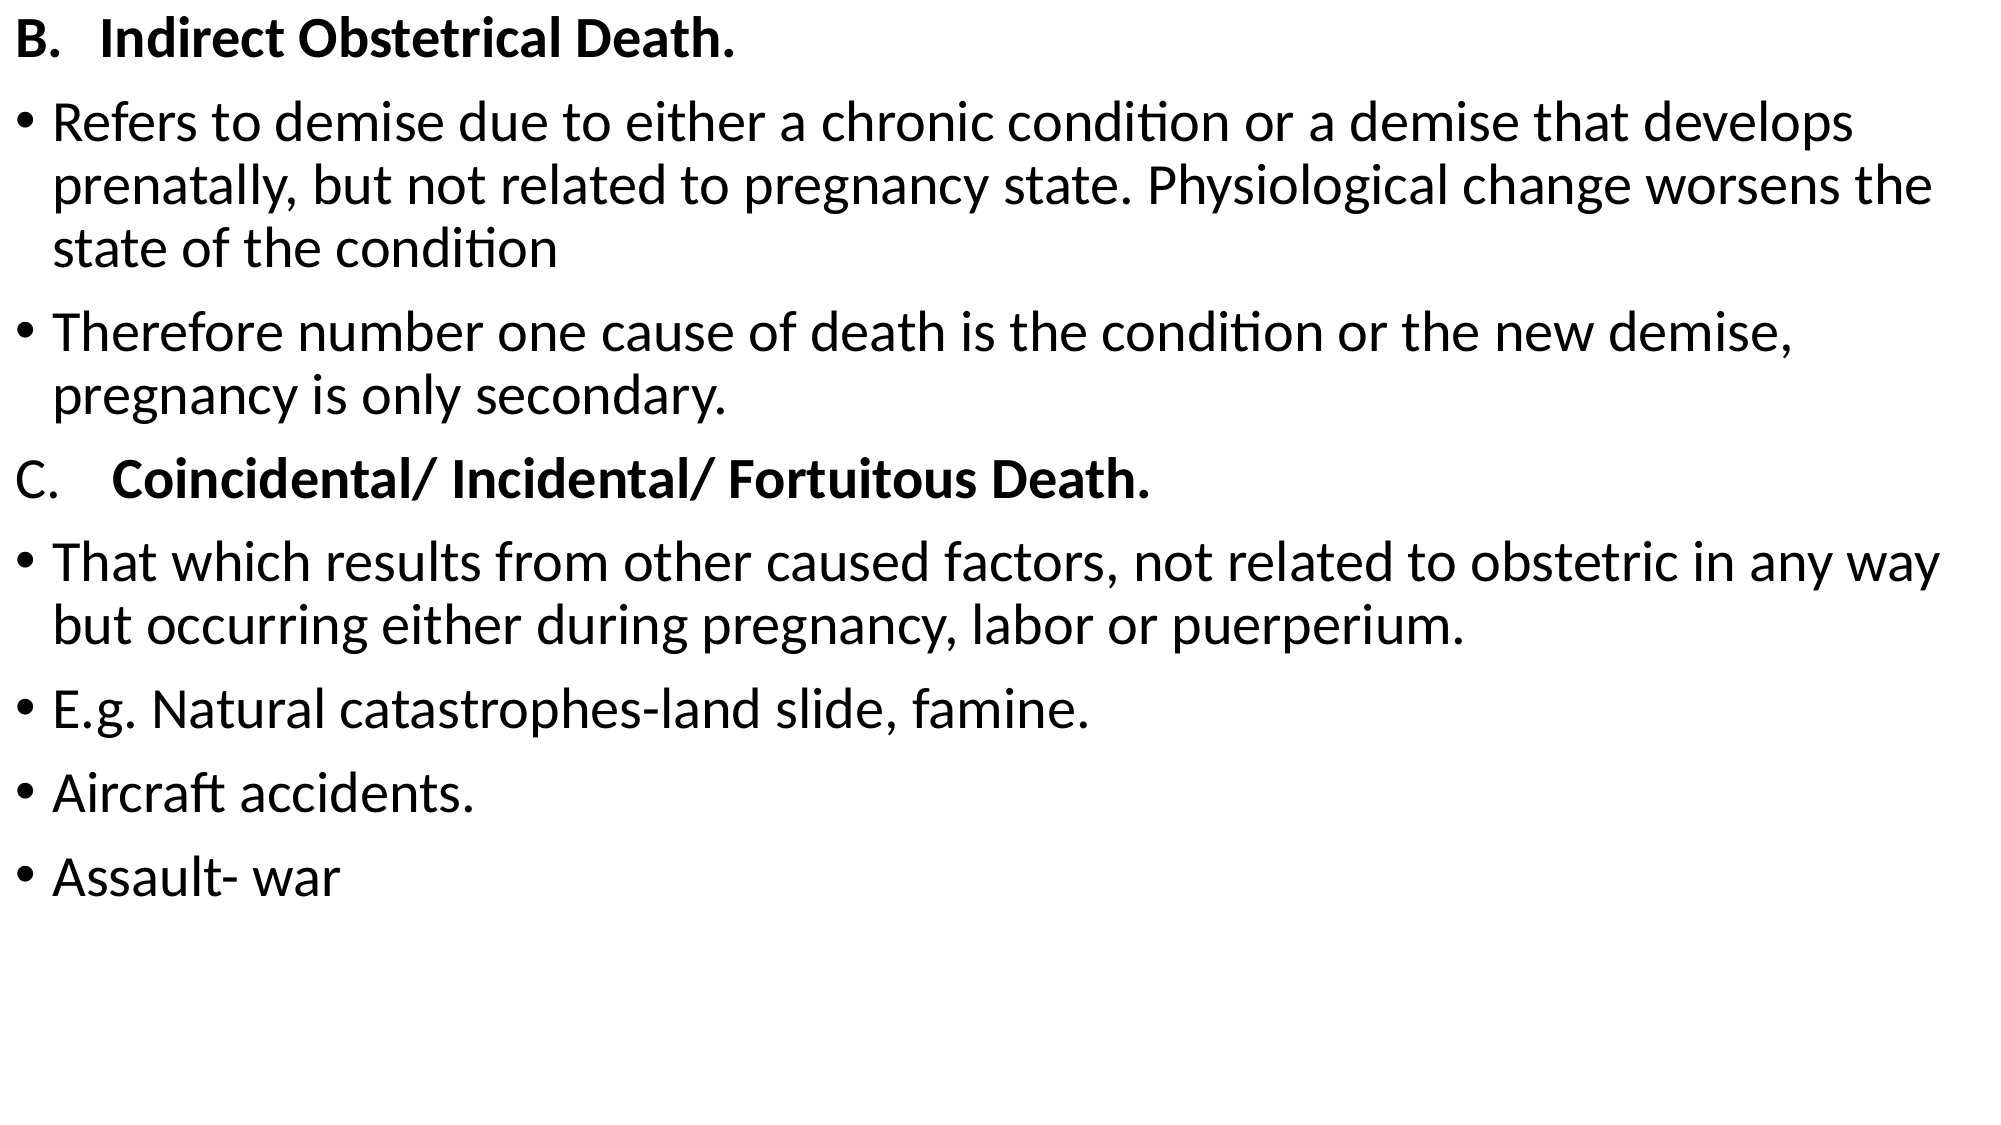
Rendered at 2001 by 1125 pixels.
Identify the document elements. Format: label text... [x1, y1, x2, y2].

list Indirect Obstetrical Death. Refers to demise due to either a chronic condition or a demise that develops prenatally, but not related to pregnancy state. Physiological change worsens the state of the condition Therefore number one cause of death is the condition or the new demise, pregnancy is only secondary. Coincidental/ Incidental/ Fortuitous Death. That which results from other caused factors, not related to obstetric in any way but occurring either during pregnancy, labor or puerperium. E.g. Natural catastrophes-land slide, famine. Aircraft accidents. Assault- war [0, 0, 2000, 1125]
